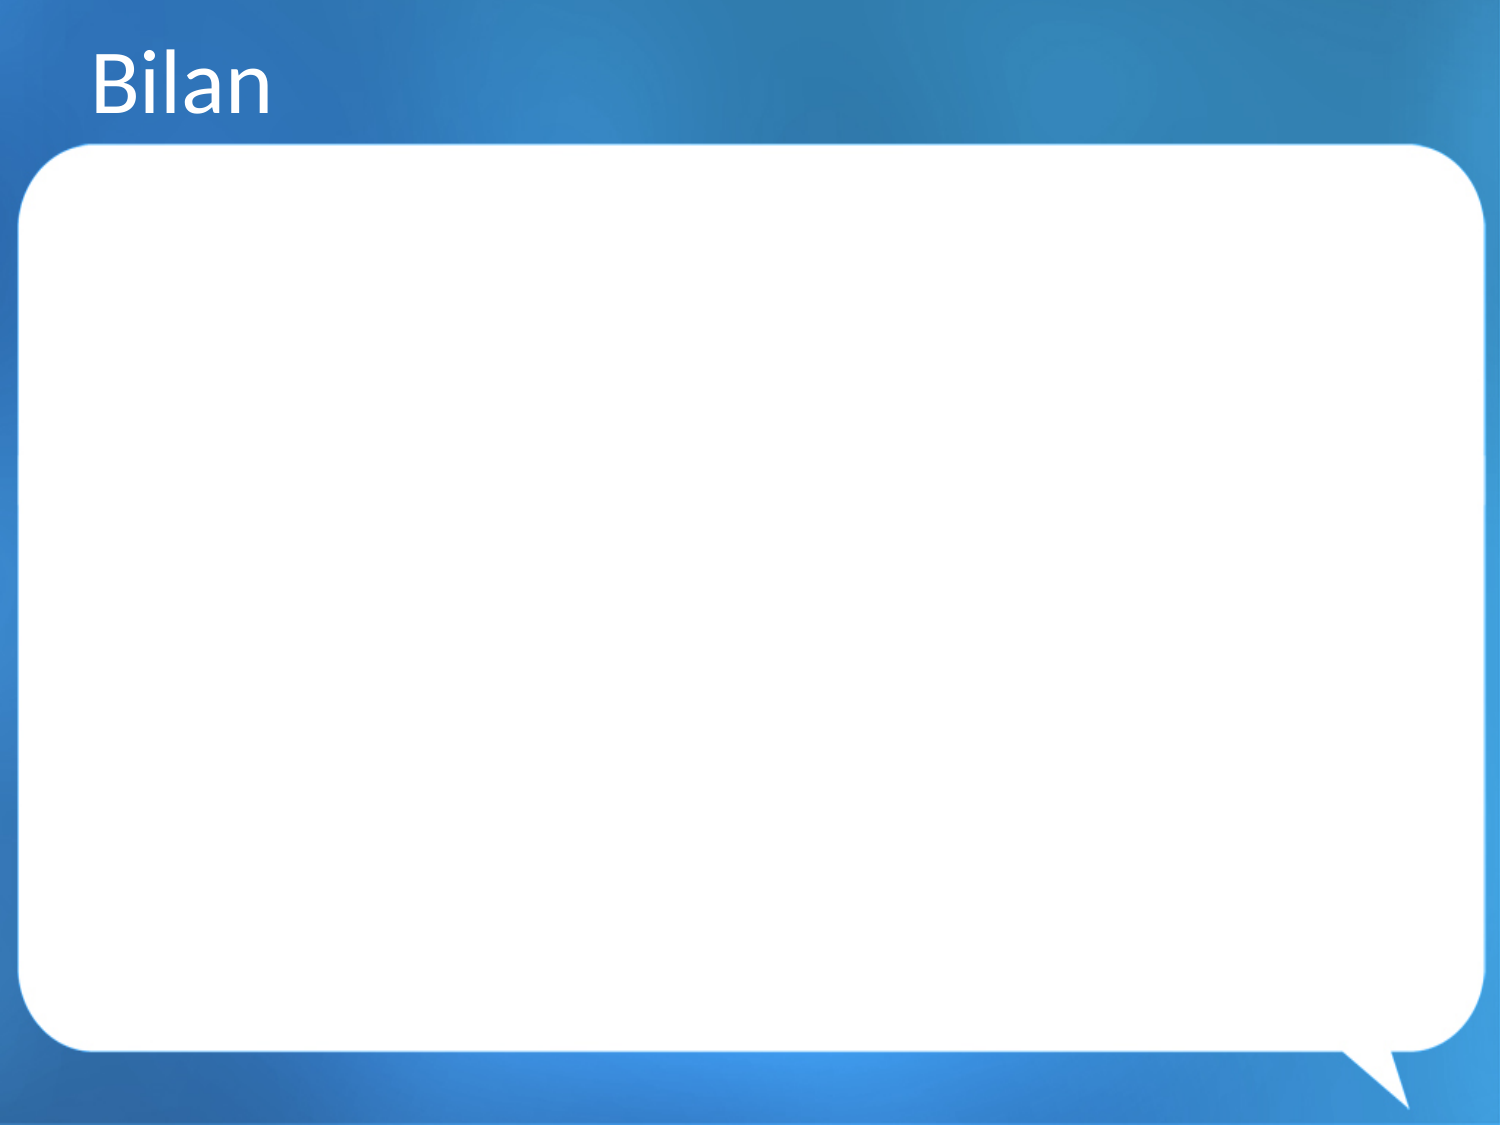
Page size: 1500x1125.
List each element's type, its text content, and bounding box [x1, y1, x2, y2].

title Bilan [74, 25, 1426, 129]
picture [0, 0, 1500, 1125]
